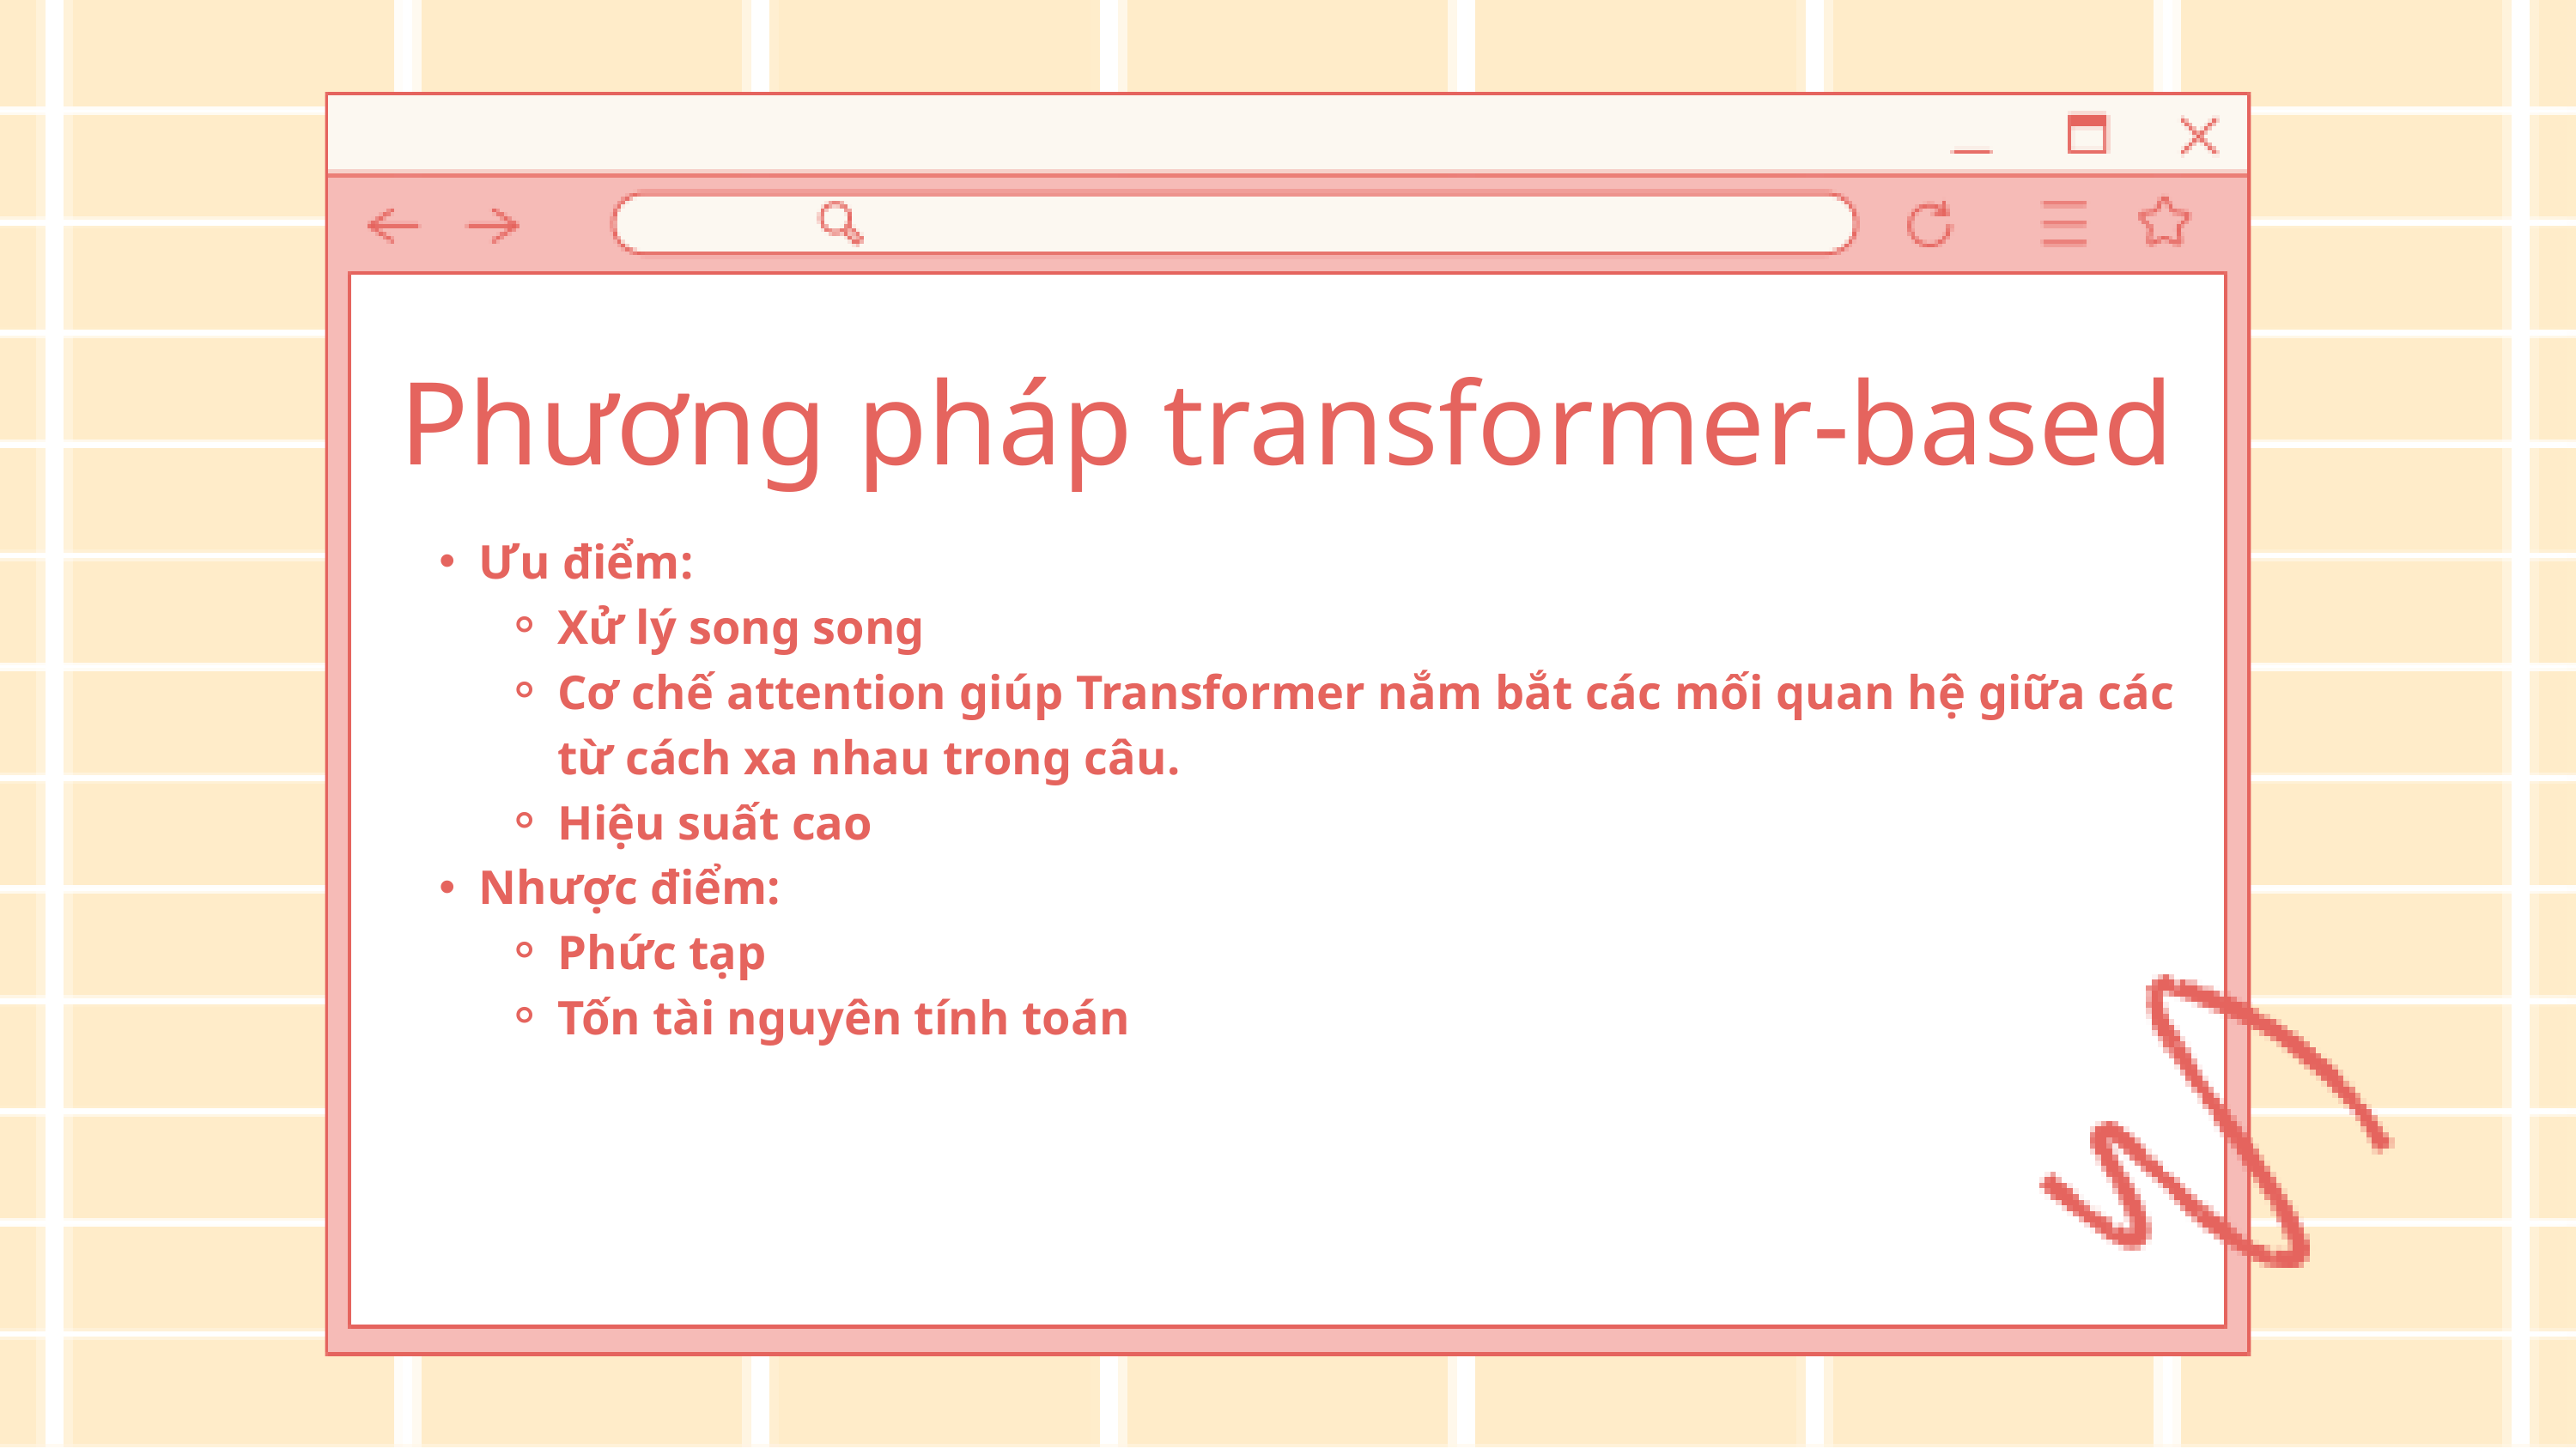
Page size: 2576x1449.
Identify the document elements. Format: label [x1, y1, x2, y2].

text_box [2257, 974, 2395, 1268]
text_box [399, 349, 2177, 1100]
text_box [0, 0, 2576, 1447]
text_box [325, 92, 2251, 1356]
